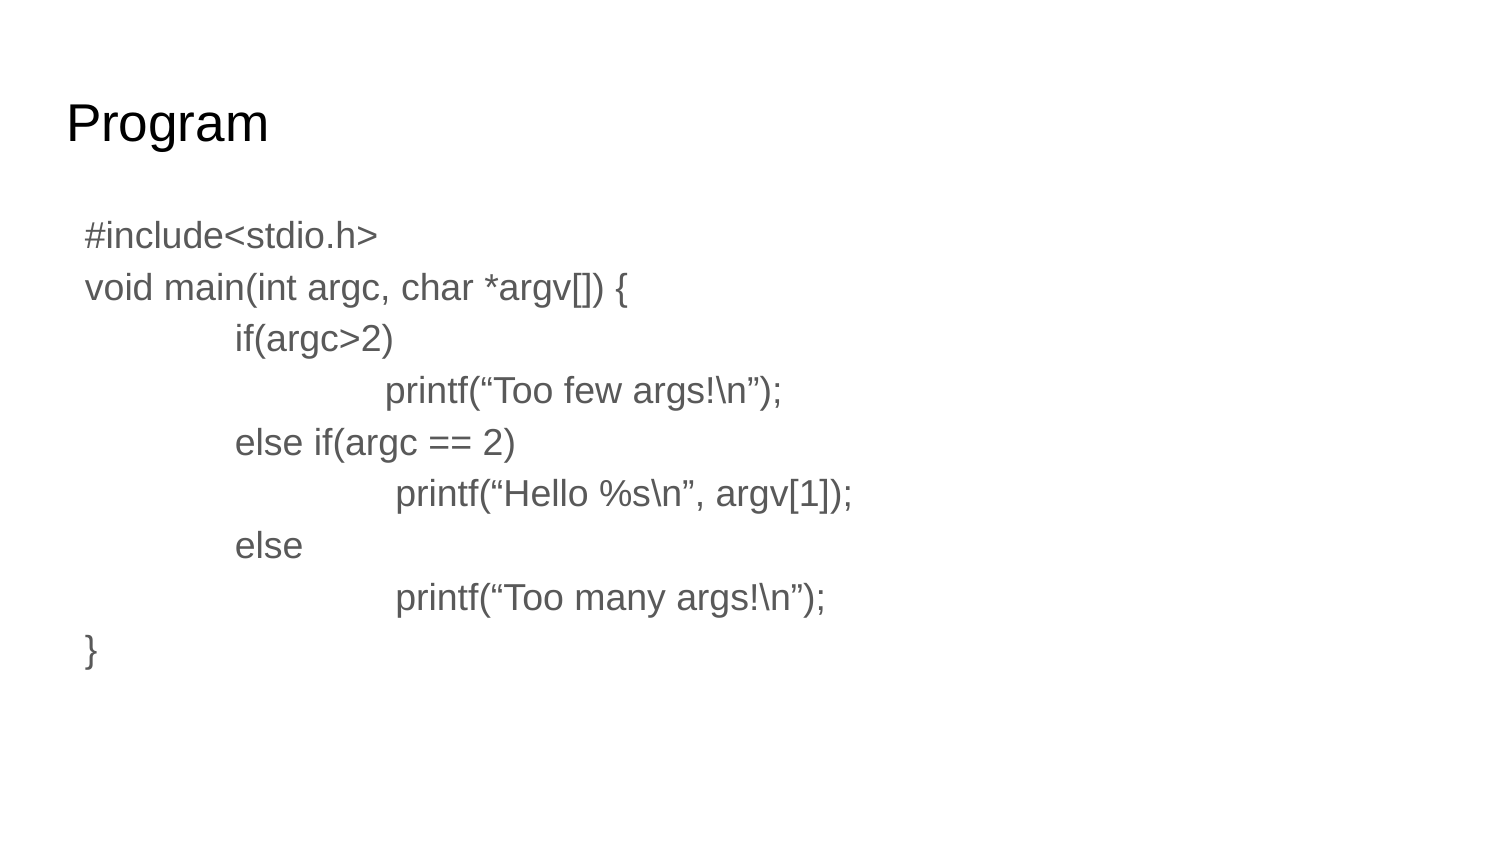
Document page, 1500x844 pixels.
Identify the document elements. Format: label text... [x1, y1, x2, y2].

list #include<stdio.h> void main(int argc, char *argv[]) { if(argc>2) printf(“Too few args!\n”); else if(argc == 2) printf(“Hello %s\n”, argv[1]); else printf(“Too many args!\n”); } [51, 189, 1449, 750]
title Program [51, 72, 1449, 167]
